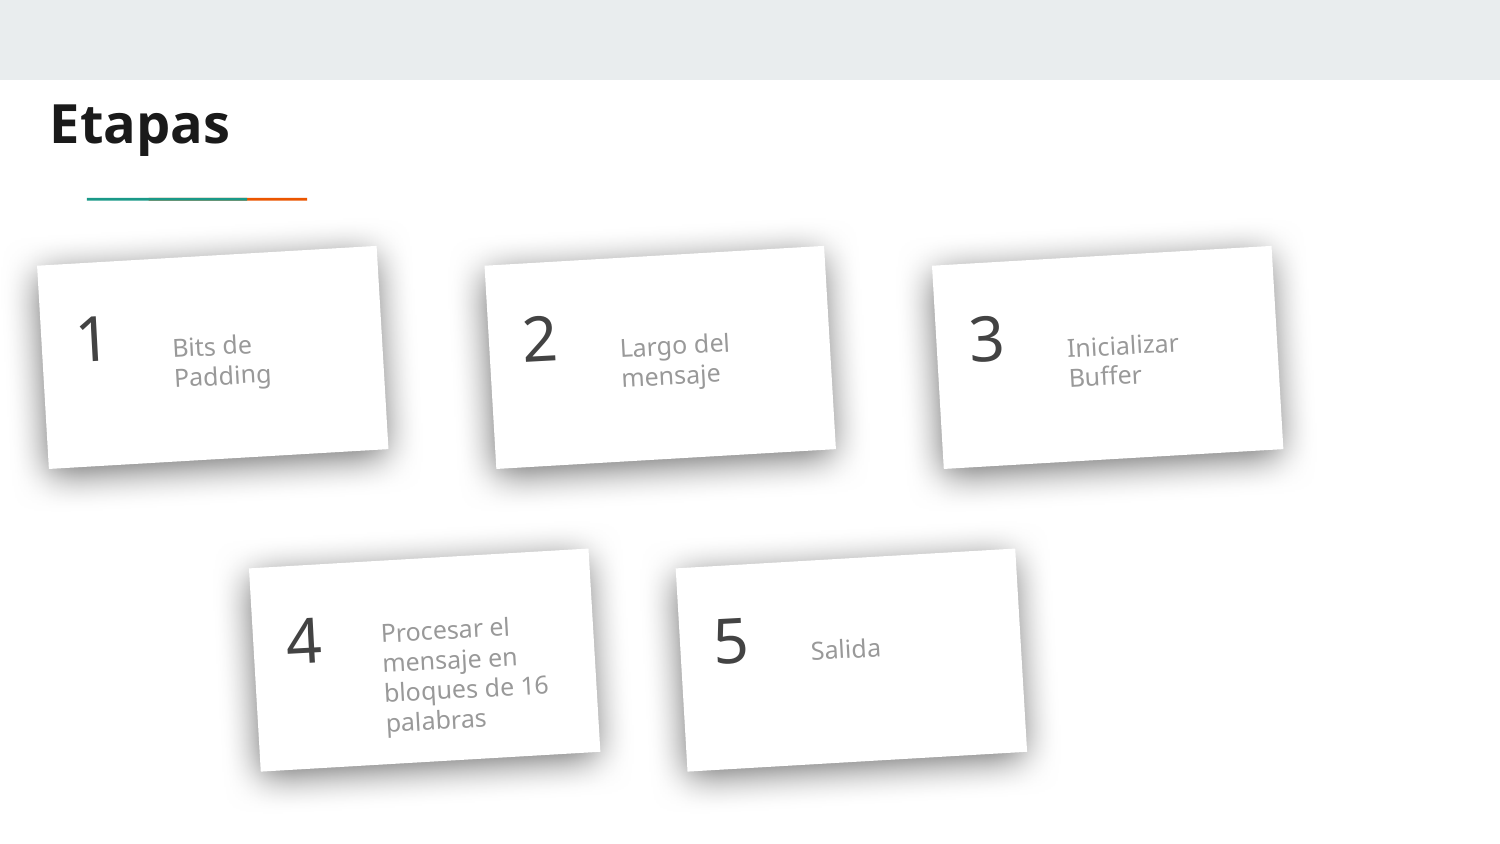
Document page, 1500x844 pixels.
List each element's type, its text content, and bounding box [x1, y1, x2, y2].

text_box [932, 245, 1284, 469]
text_box 5 [695, 574, 947, 698]
text_box [248, 548, 601, 772]
title Etapas [34, 70, 532, 227]
text_box [675, 548, 1028, 772]
text_box Salida [794, 610, 995, 662]
text_box [37, 245, 389, 469]
text_box 2 [504, 271, 756, 395]
text_box 1 [56, 271, 309, 395]
text_box [484, 245, 836, 469]
text_box Procesar el mensaje en bloques de 16 palabras [364, 592, 565, 644]
text_box Inicializar Buffer [1050, 307, 1251, 359]
text_box Bits de Padding [155, 307, 356, 359]
text_box 3 [951, 271, 1203, 395]
text_box Largo del mensaje [603, 307, 804, 359]
text_box 4 [268, 574, 520, 698]
